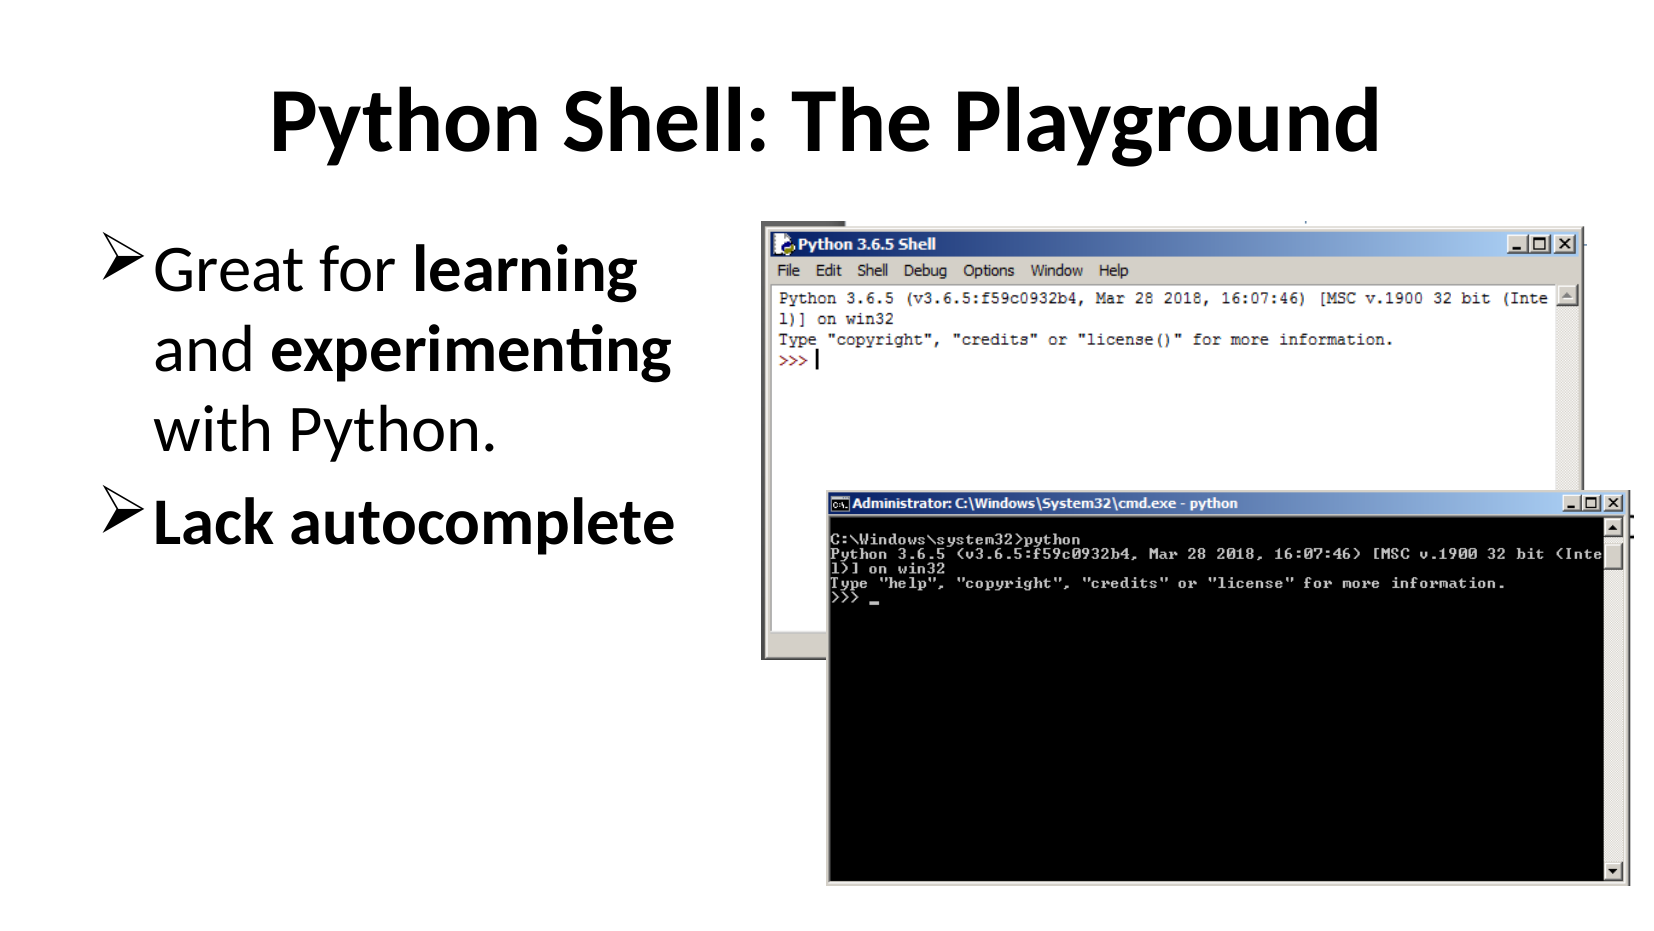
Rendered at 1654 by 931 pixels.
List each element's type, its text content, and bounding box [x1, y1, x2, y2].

text_box Python Shell: The Playground [82, 37, 1571, 192]
picture [761, 221, 1634, 886]
text_box Great for learning and experimenting with Python. Lack autocomplete [82, 216, 736, 831]
